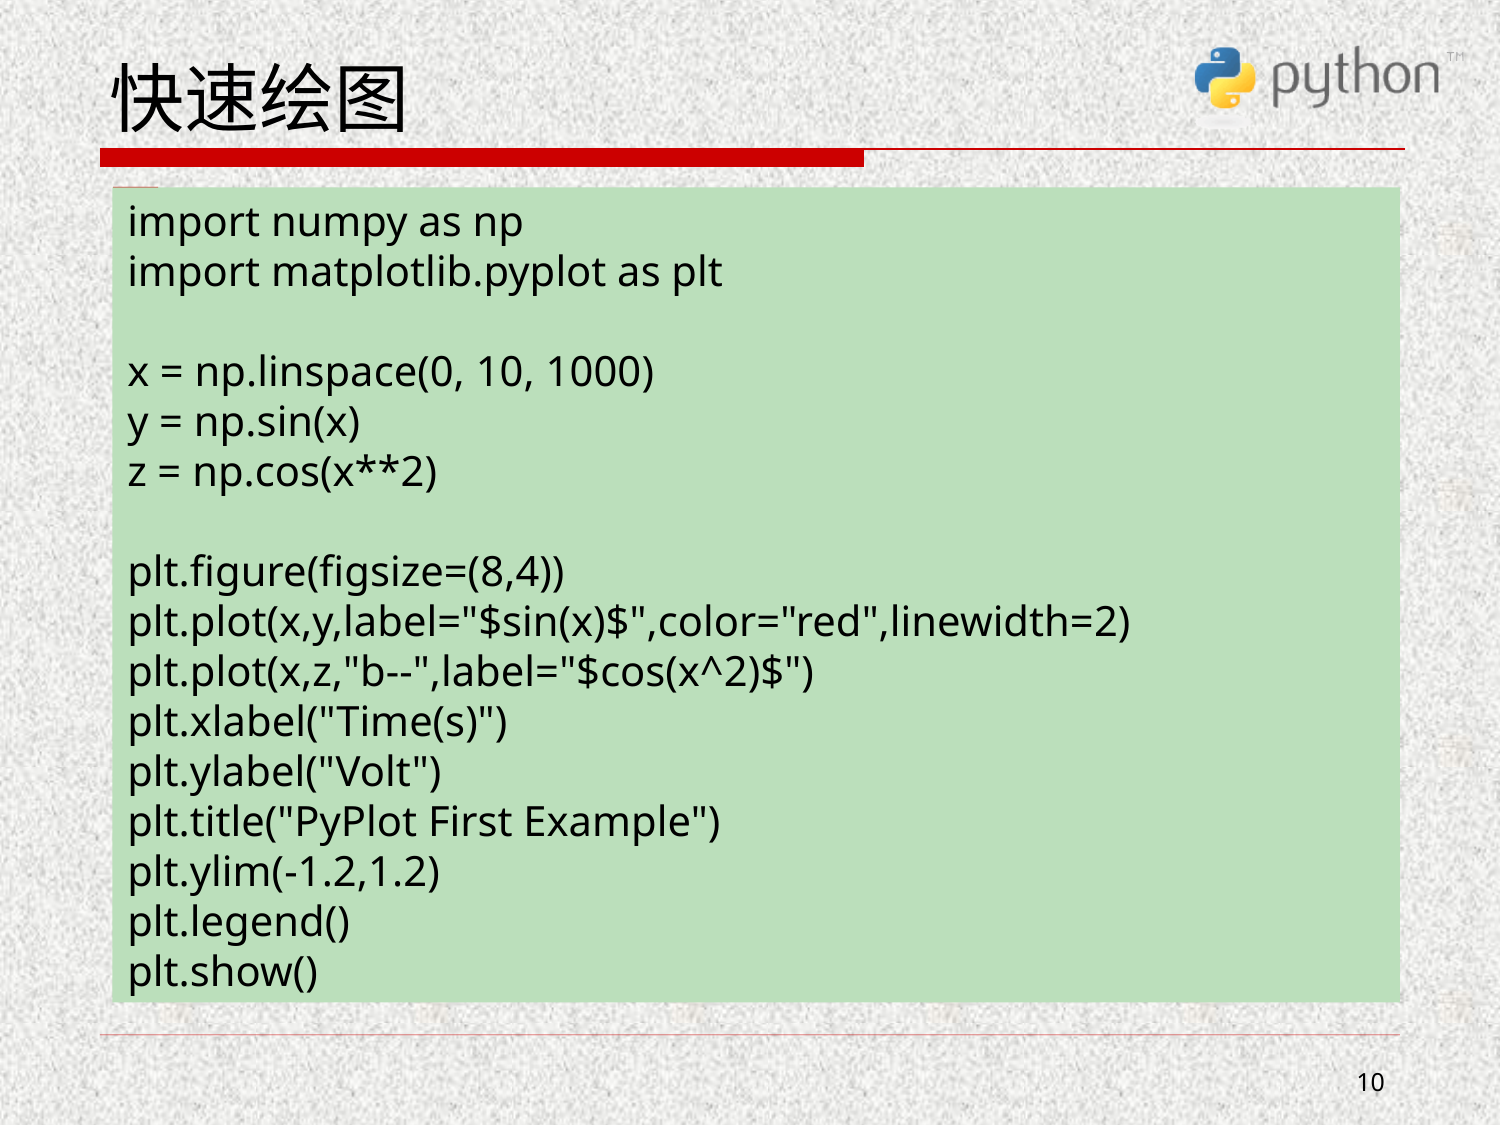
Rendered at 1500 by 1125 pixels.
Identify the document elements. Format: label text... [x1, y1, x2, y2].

text_box import numpy as np import matplotlib.pyplot as plt x = np.linspace(0, 10, 1000) y = np.sin(x) z = np.cos(x**2) plt.figure(figsize=(8,4)) plt.plot(x,y,label="$sin(x)$",color="red",linewidth=2) plt.plot(x,z,"b--",label="$cos(x^2)$") plt.xlabel("Time(s)") plt.ylabel("Volt") plt.title("PyPlot First Example") plt.ylim(-1.2,1.2) plt.legend() plt.show() [112, 187, 1400, 1003]
slide_number 10 [1074, 1058, 1401, 1103]
picture [0, 0, 1500, 1125]
title 快速绘图 [94, 50, 1407, 149]
list [92, 172, 1406, 988]
